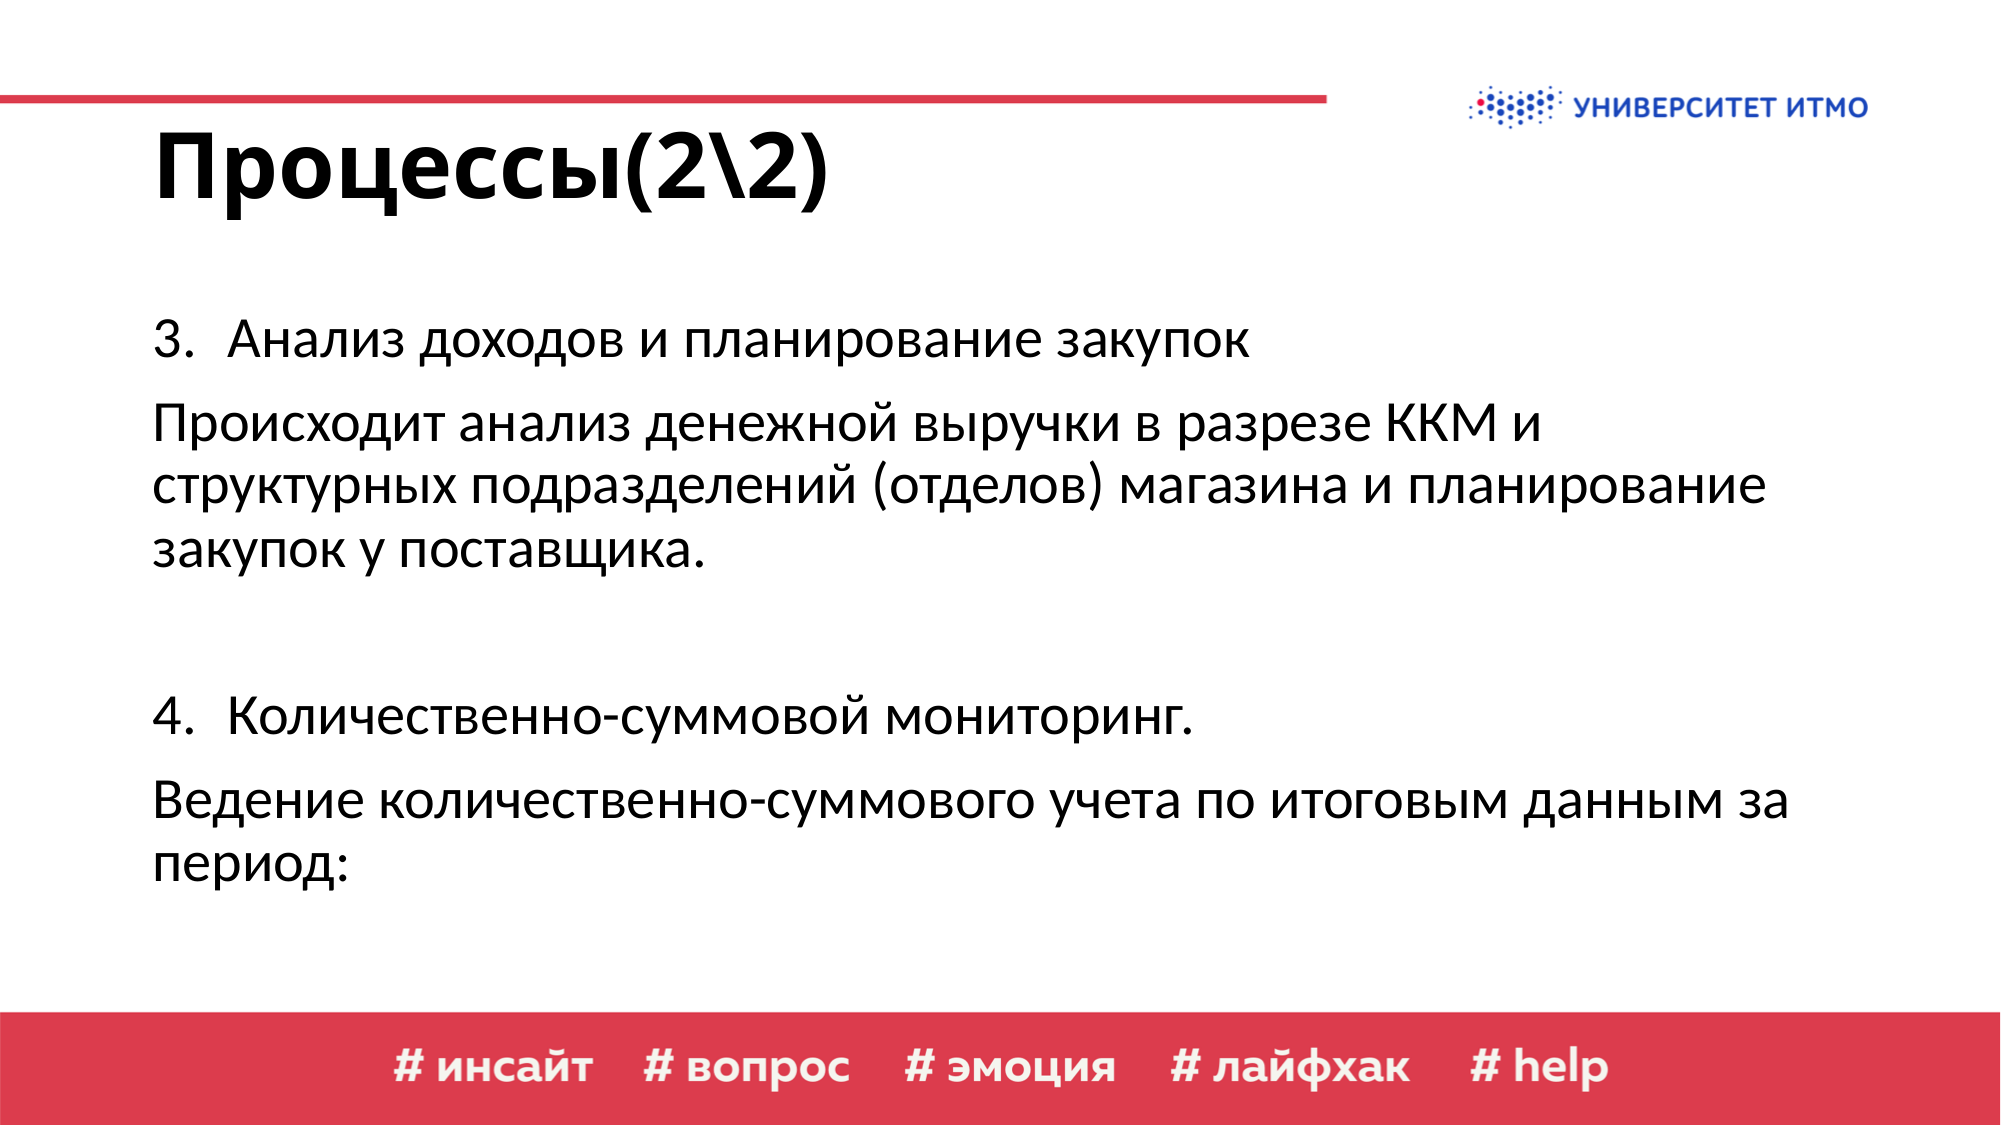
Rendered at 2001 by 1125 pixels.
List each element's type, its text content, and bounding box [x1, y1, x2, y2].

title Процессы(2\2) [137, 59, 1863, 278]
list Анализ доходов и планирование закупок Происходит анализ денежной выручки в разрезе ККМ и структурных подразделений (отделов) магазина и планирование закупок у поставщика. Количественно-суммовой мониторинг. Ведение количественно-суммового учета по итоговым данным за период: [137, 299, 1863, 1014]
picture [0, 0, 2001, 1125]
